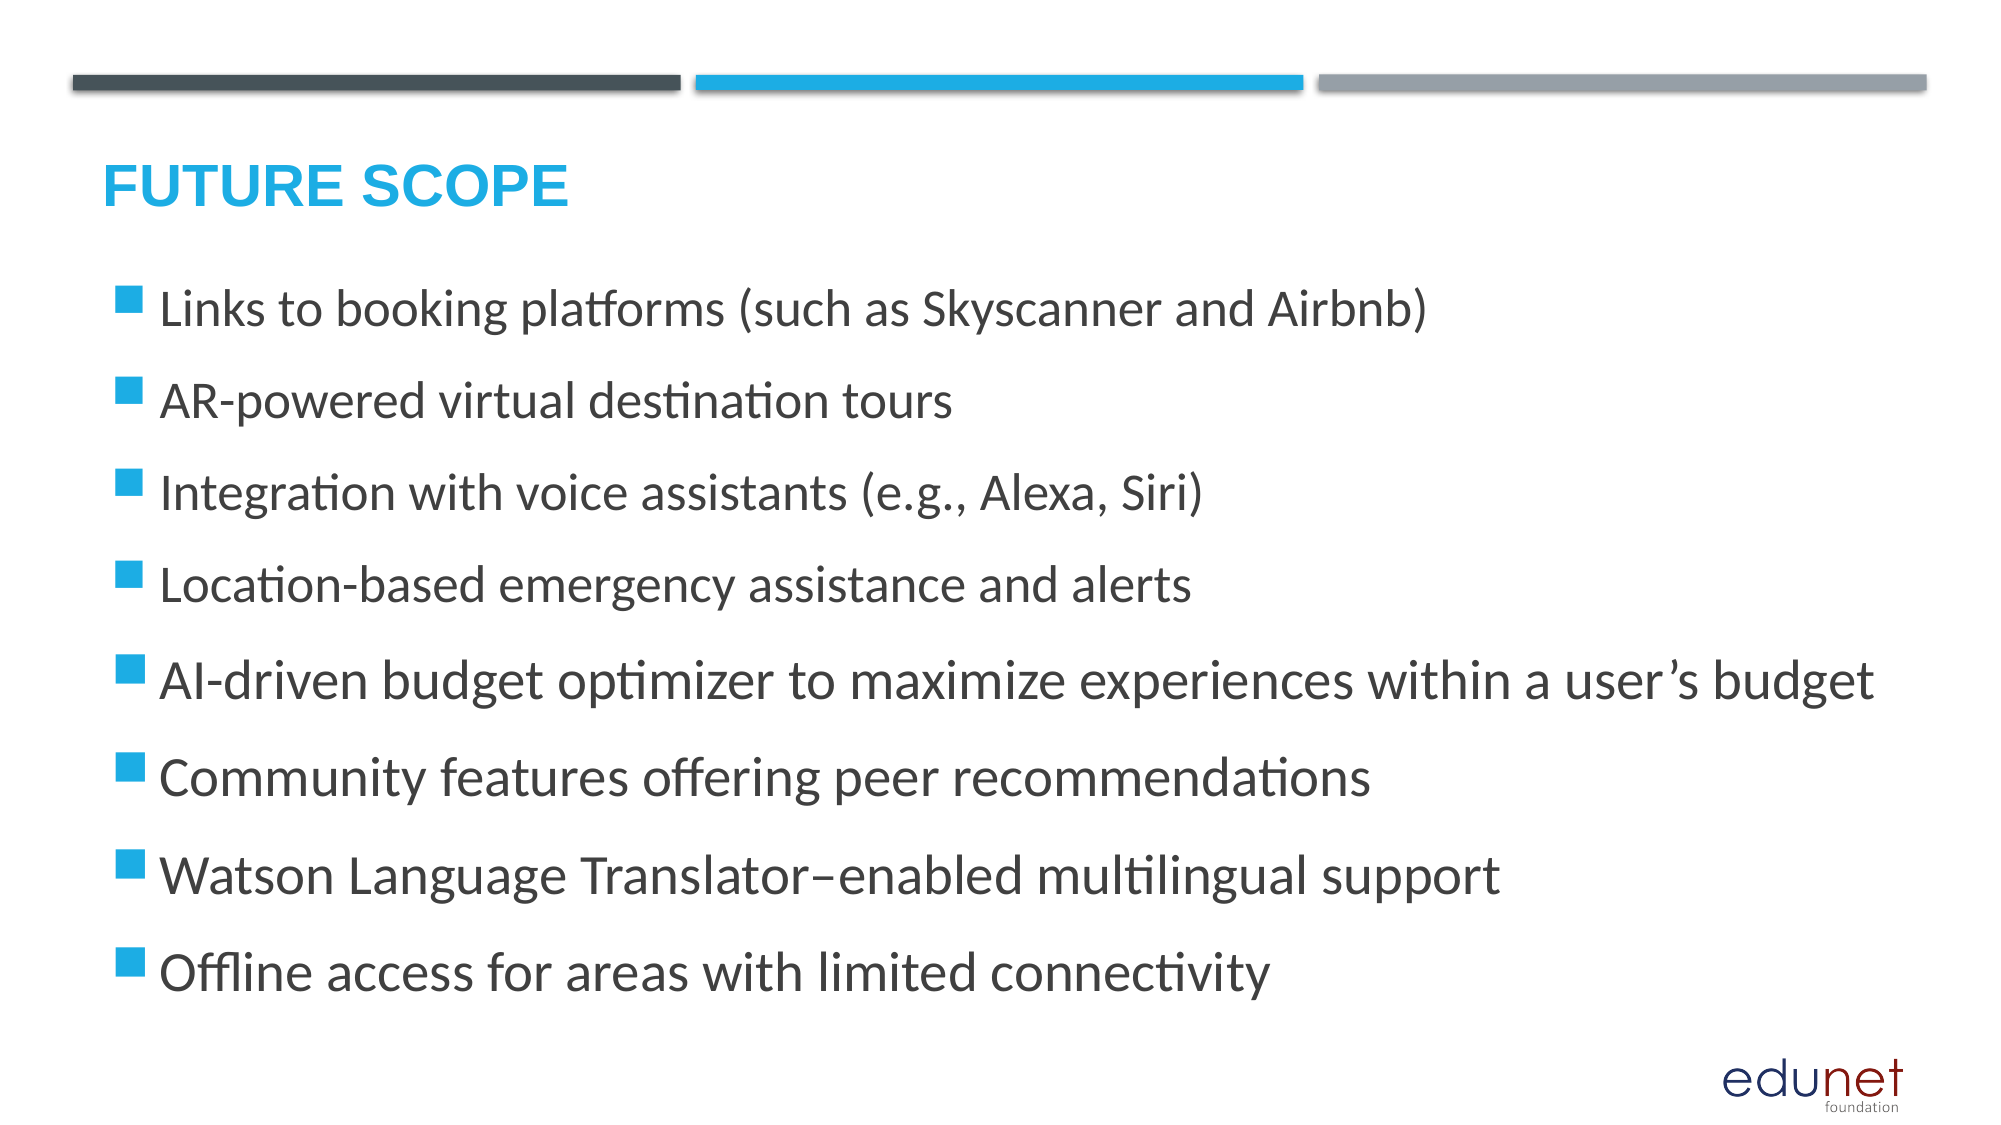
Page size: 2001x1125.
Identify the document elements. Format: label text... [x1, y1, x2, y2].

text_box Future scope [87, 138, 1898, 226]
list Links to booking platforms (such as Skyscanner and Airbnb) AR-powered virtual destination tours Integration with voice assistants (e.g., Alexa, Siri) Location-based emergency assistance and alerts AI-driven budget optimizer to maximize experiences within a user’s budget Community features offering peer recommendations Watson Language Translator–enabled multilingual support Offline access for areas with limited connectivity [95, 252, 1905, 1019]
picture [1719, 1056, 1905, 1116]
